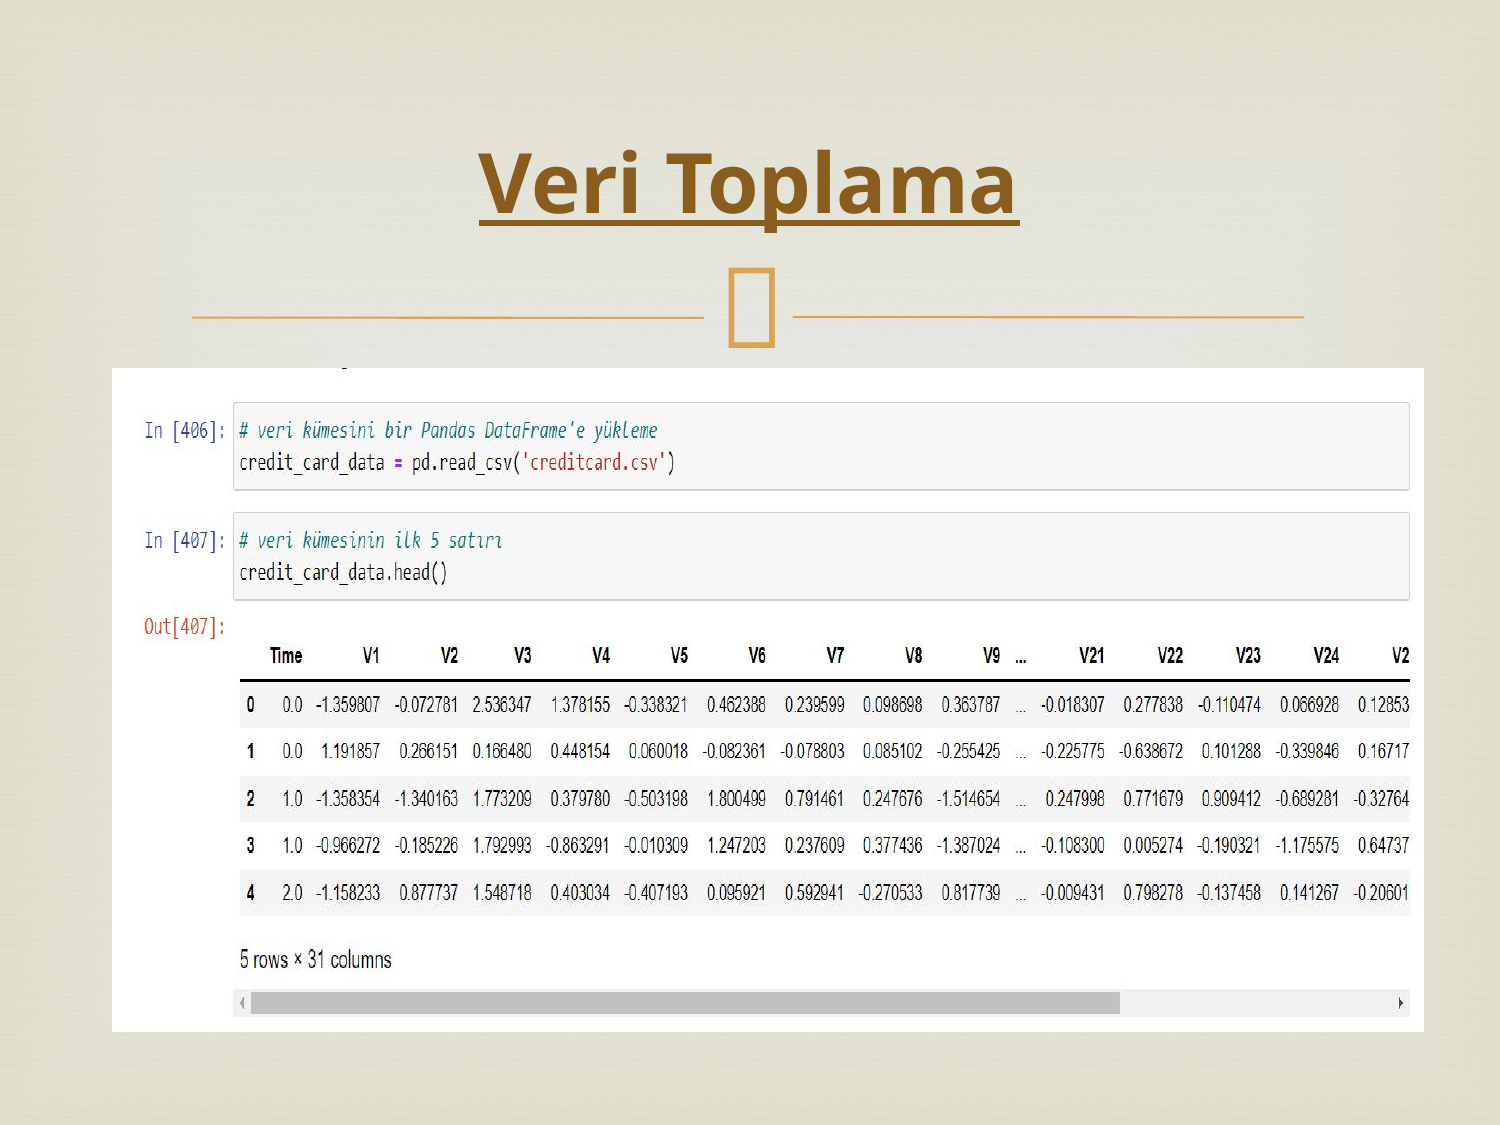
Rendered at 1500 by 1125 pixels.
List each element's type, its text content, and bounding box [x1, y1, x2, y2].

title Veri Toplama [112, 93, 1386, 267]
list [112, 368, 1424, 1032]
